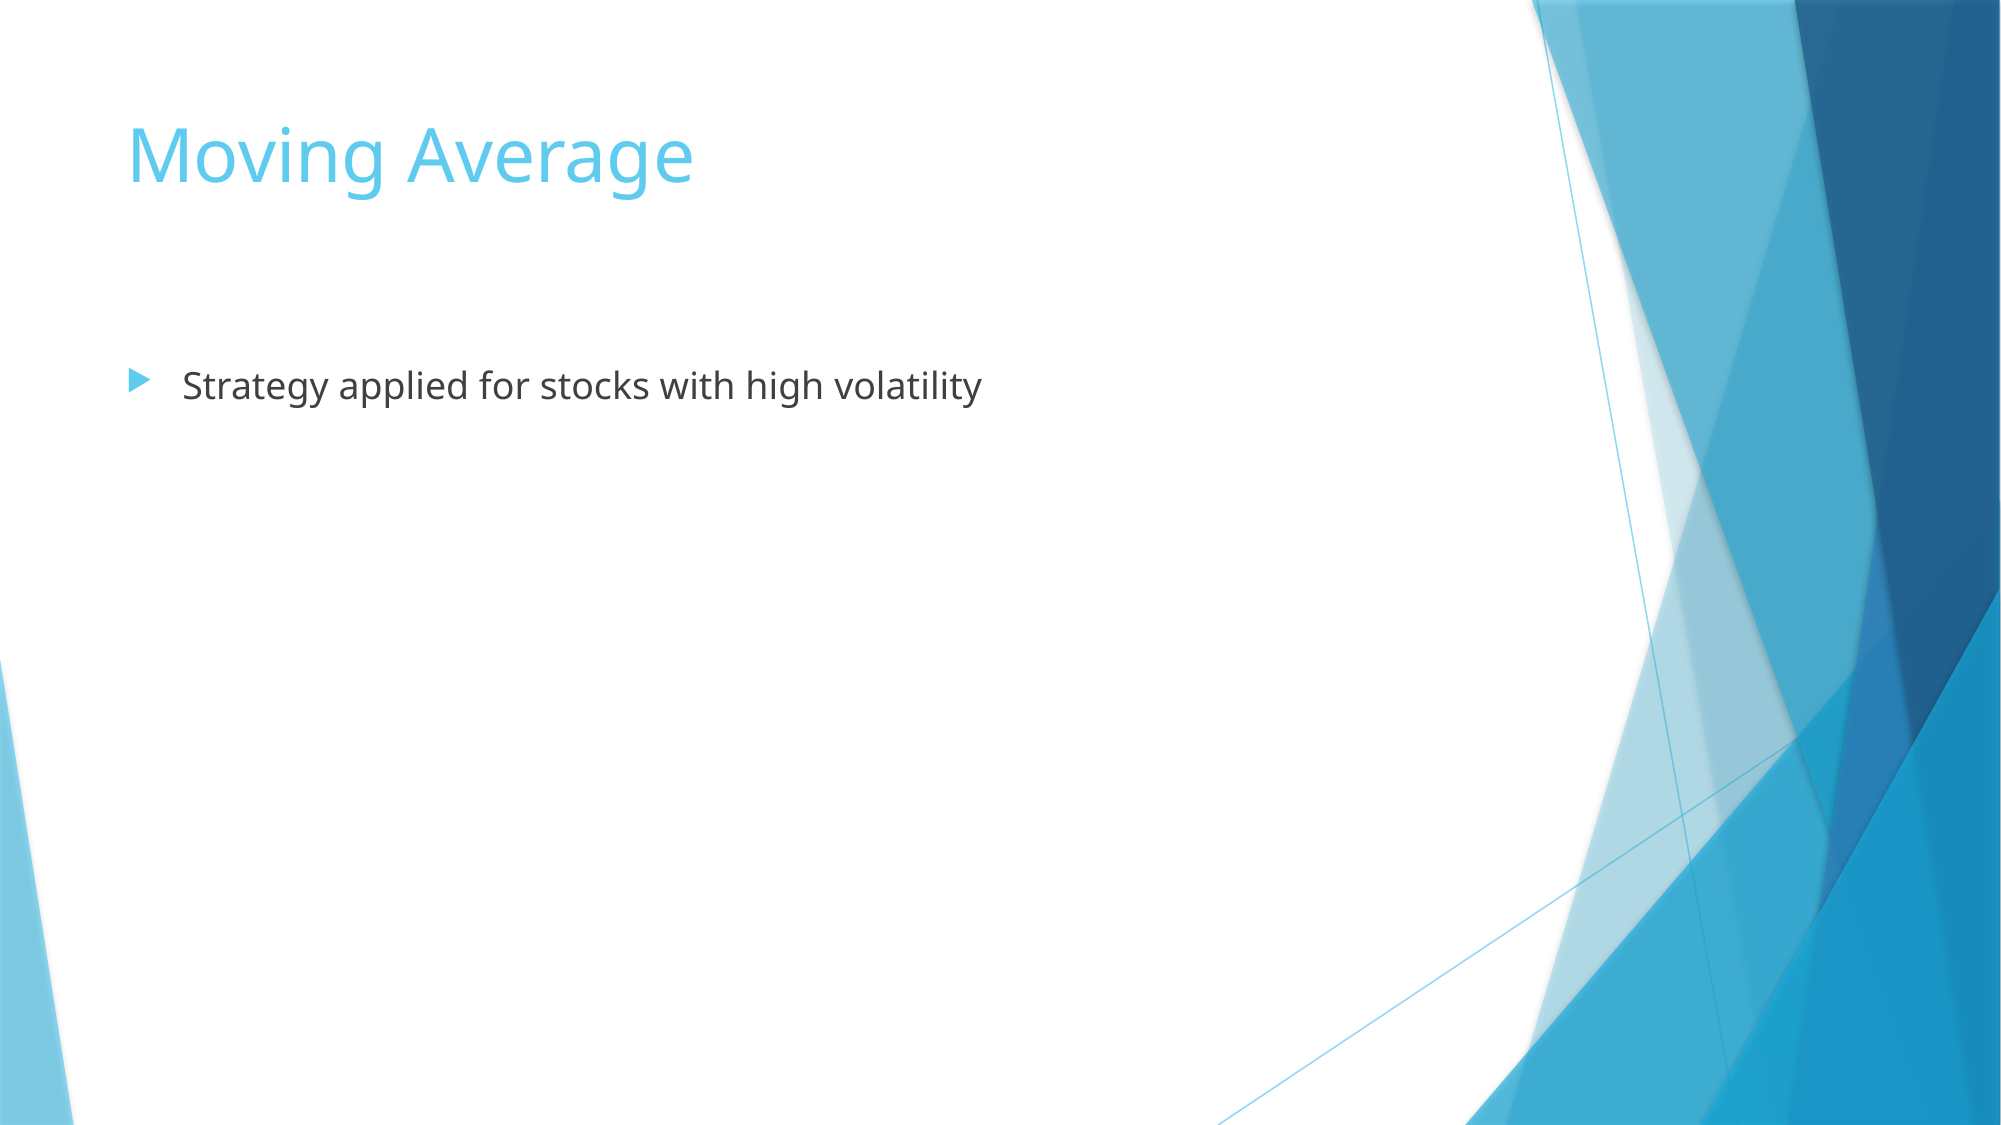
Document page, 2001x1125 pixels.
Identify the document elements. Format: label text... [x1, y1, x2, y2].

title Moving Average [111, 99, 1522, 317]
list Strategy applied for stocks with high volatility [111, 354, 1522, 992]
